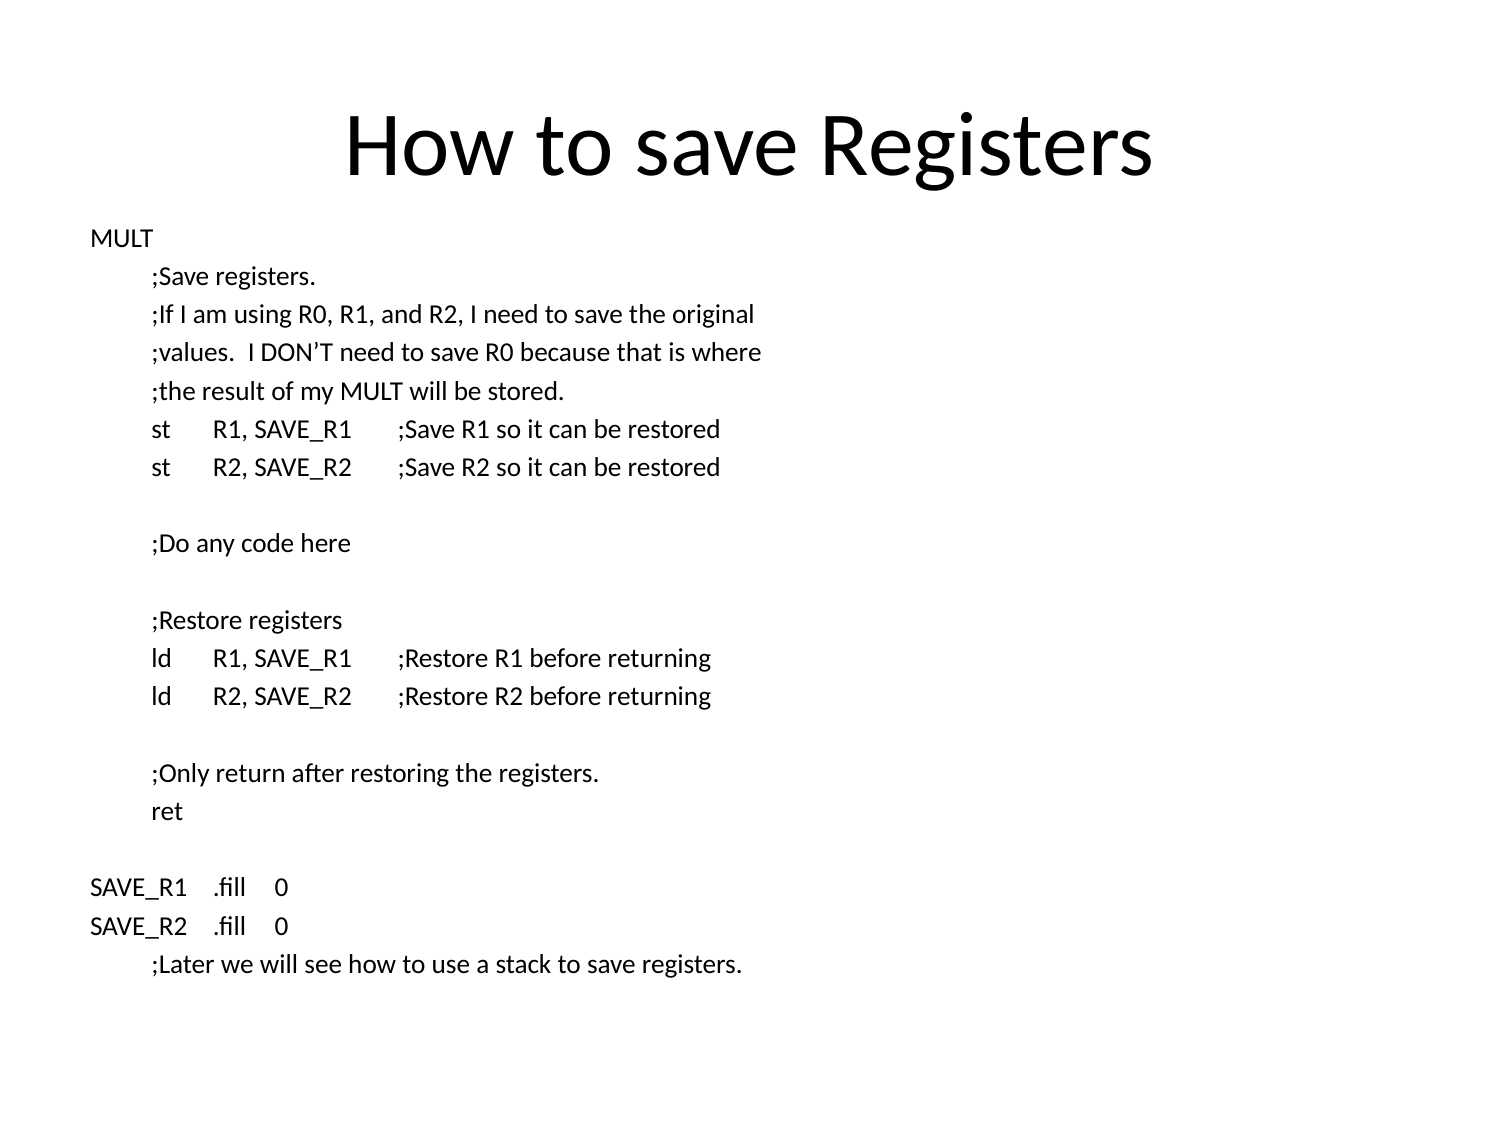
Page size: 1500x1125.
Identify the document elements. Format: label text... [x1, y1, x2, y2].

title How to save Registers [75, 45, 1425, 212]
list MULT ;Save registers. ;If I am using R0, R1, and R2, I need to save the original ;values. I DON’T need to save R0 because that is where ;the result of my MULT will be stored. st R1, SAVE_R1 ;Save R1 so it can be restored st R2, SAVE_R2 ;Save R2 so it can be restored ;Do any code here ;Restore registers ld R1, SAVE_R1 ;Restore R1 before returning ld R2, SAVE_R2 ;Restore R2 before returning ;Only return after restoring the registers. ret SAVE_R1 .fill 0 SAVE_R2 .fill 0 ;Later we will see how to use a stack to save registers. [75, 212, 1425, 1000]
